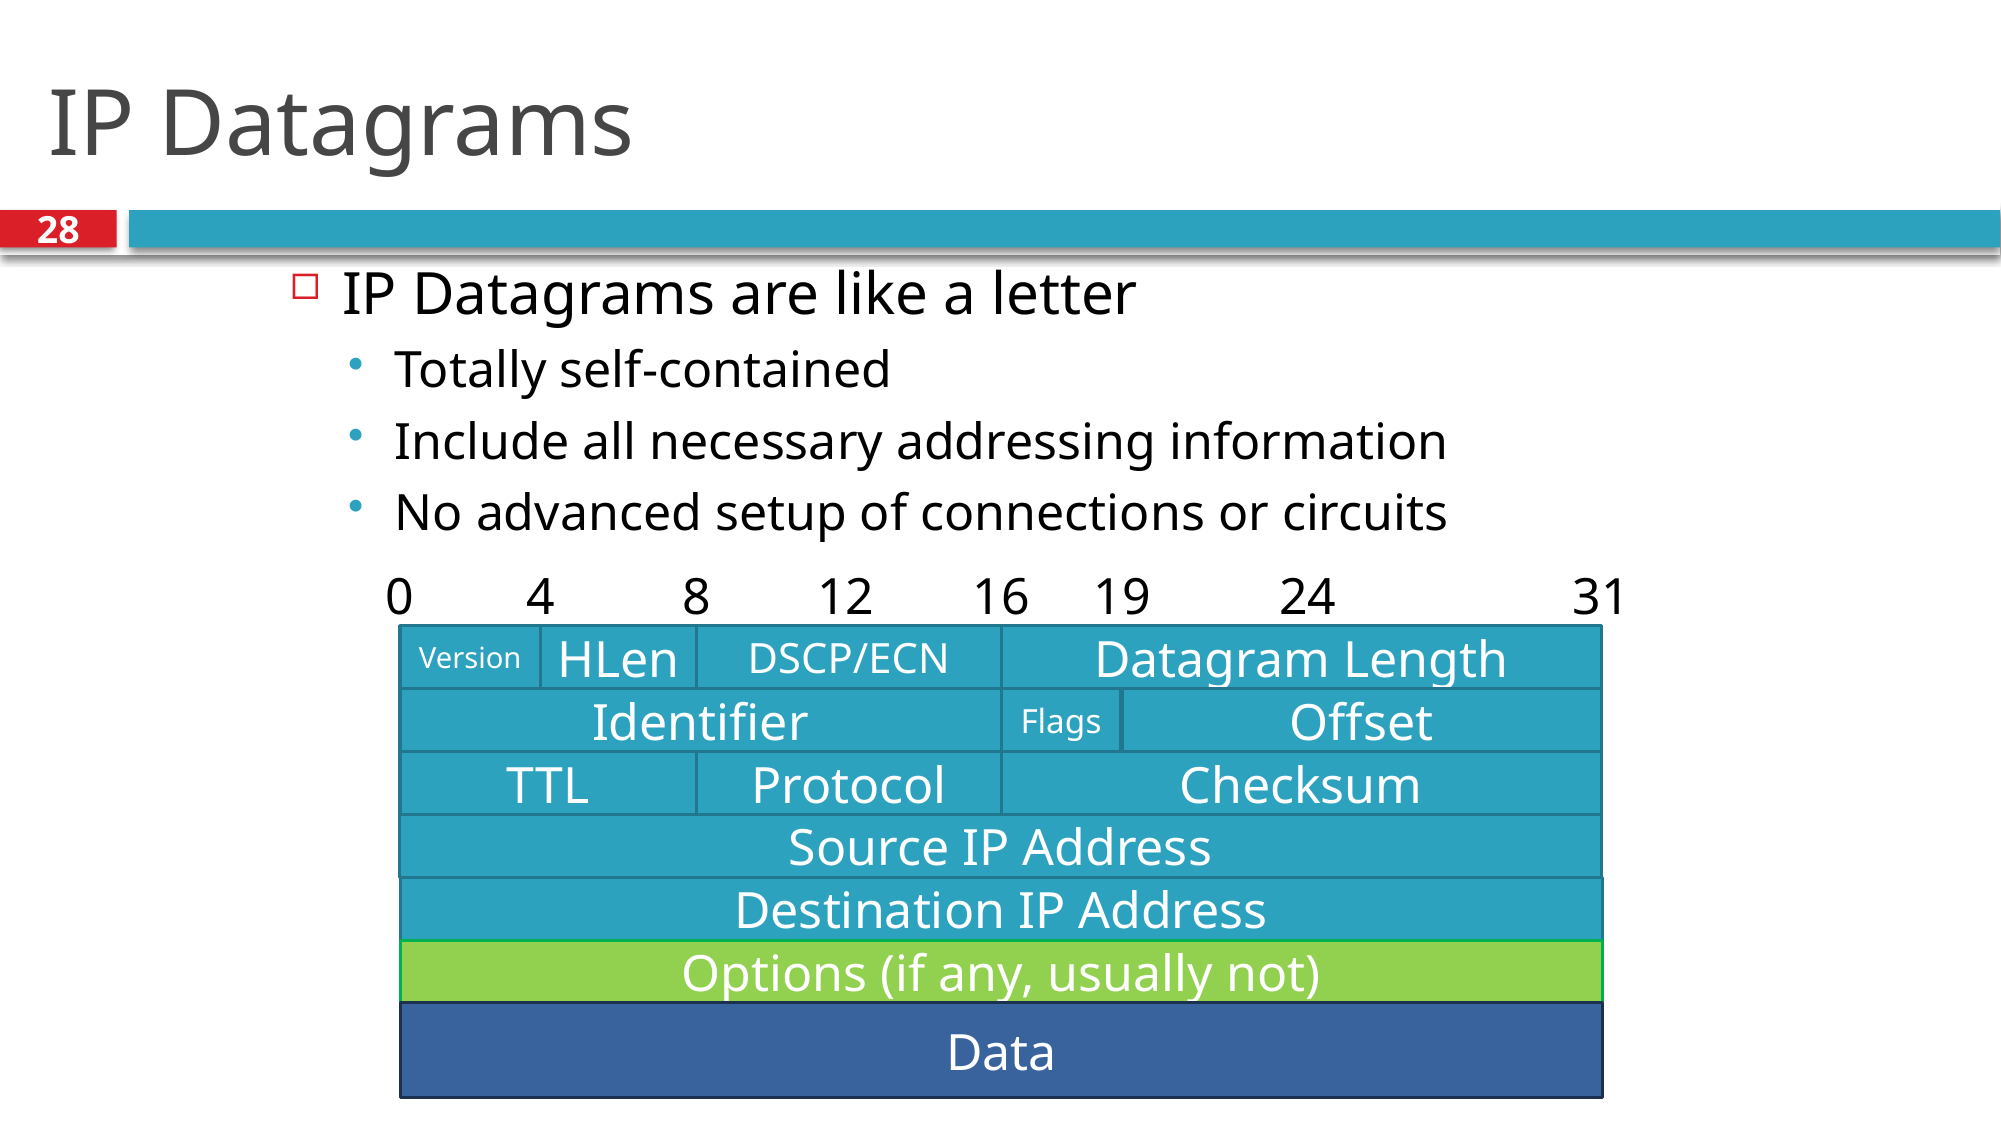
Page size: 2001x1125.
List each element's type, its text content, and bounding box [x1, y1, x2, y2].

text_box 16 [951, 544, 1052, 646]
text_box 19 [1071, 544, 1173, 646]
text_box HLen [539, 624, 695, 687]
text_box Flags [1000, 687, 1120, 750]
text_box 4 [490, 544, 591, 646]
text_box 12 [795, 544, 896, 646]
text_box Checksum [1000, 750, 1603, 813]
text_box 31 [1551, 544, 1652, 646]
text_box Identifier [398, 687, 1000, 750]
text_box 0 [349, 544, 451, 646]
title IP Datagrams [33, 37, 1967, 200]
slide_number 28 [0, 206, 117, 257]
text_box 8 [646, 544, 747, 646]
text_box Data [399, 1001, 1604, 1099]
text_box TTL [398, 750, 695, 813]
text_box Source IP Address [398, 813, 1603, 879]
text_box Version [398, 624, 539, 687]
text_box Datagram Length [1000, 624, 1603, 687]
text_box Protocol [695, 750, 1000, 813]
text_box DSCP/ECN [695, 624, 1000, 687]
list IP Datagrams are like a letter Totally self-contained Include all necessary addressing information No advanced setup of connections or circuits [275, 249, 1725, 587]
text_box Destination IP Address [399, 876, 1604, 939]
text_box Offset [1120, 687, 1603, 750]
text_box 24 [1257, 544, 1358, 646]
text_box Options (if any, usually not) [399, 939, 1604, 1001]
